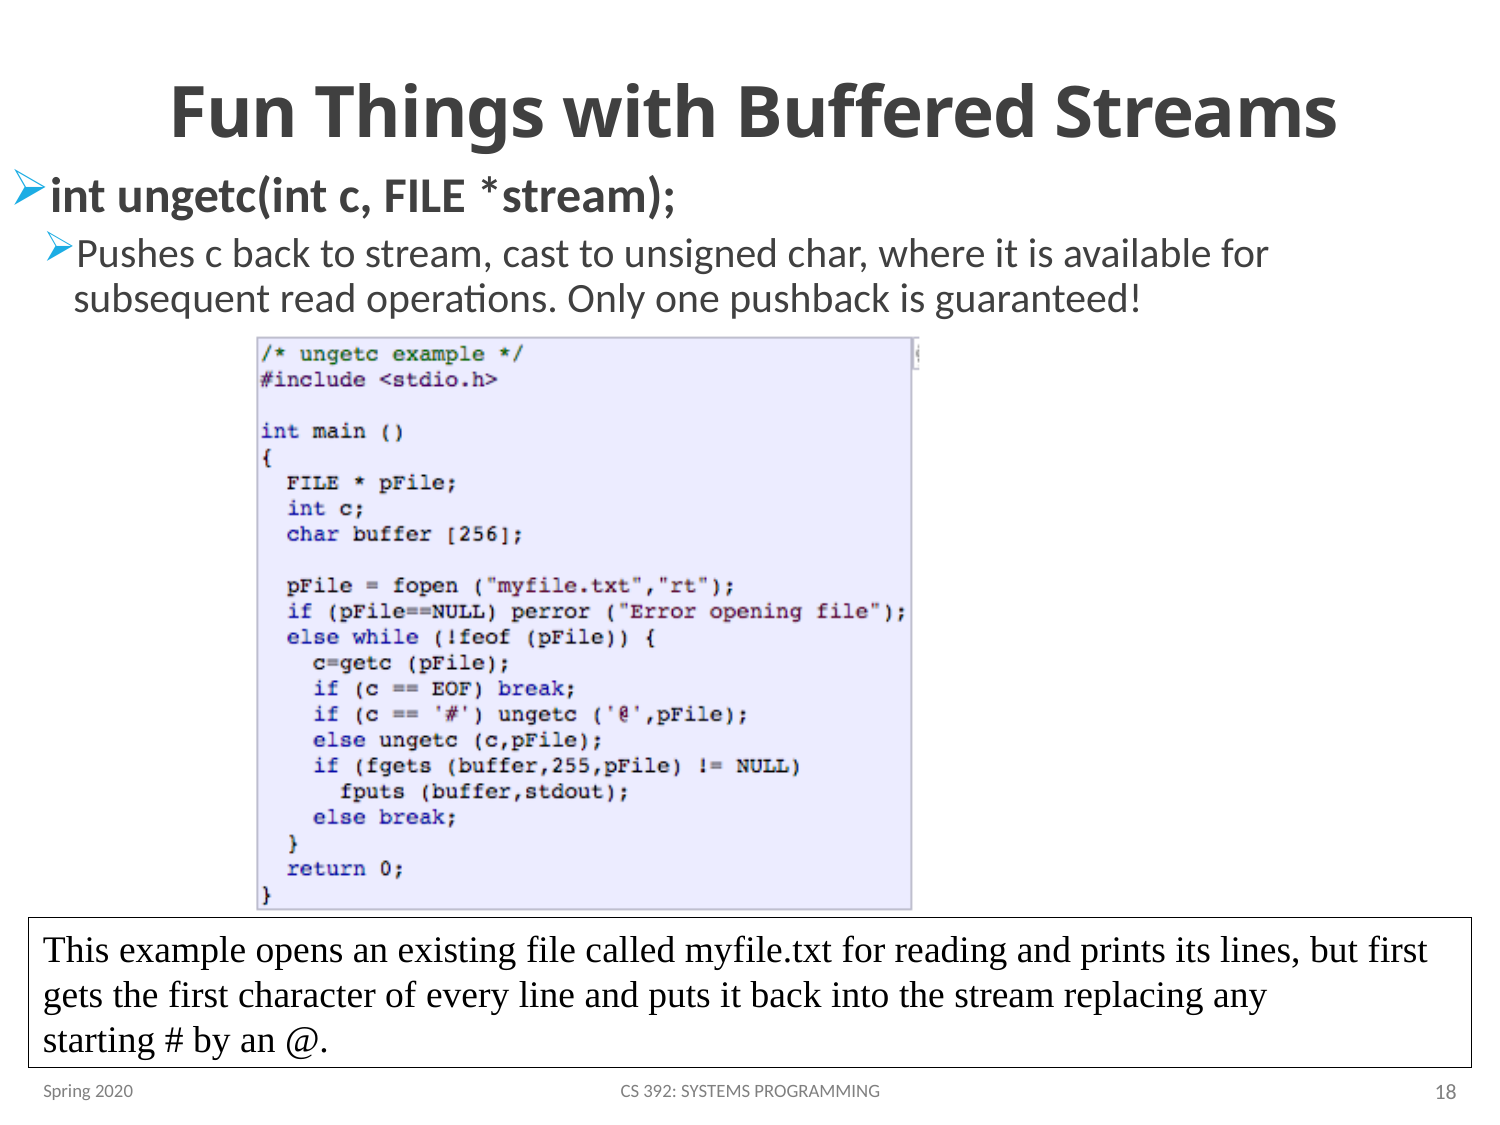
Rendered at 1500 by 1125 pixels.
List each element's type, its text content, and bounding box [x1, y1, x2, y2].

title Fun Things with Buffered Streams [135, 5, 1373, 160]
slide_number 18 [1310, 1068, 1472, 1121]
list int ungetc(int c, FILE *stream); Pushes c back to stream, cast to unsigned char, where it is available for subsequent read operations. Only one pushback is guaranteed! [10, 161, 1454, 383]
text_box This example opens an existing file called myfile.txt for reading and prints its lines, but first gets the first character of every line and puts it back into the stream replacing any starting # by an @. [28, 917, 1472, 1068]
picture [255, 328, 920, 918]
footer CS 392: Systems Programming [453, 1068, 1047, 1120]
slide_number Spring 2020 [28, 1068, 333, 1120]
